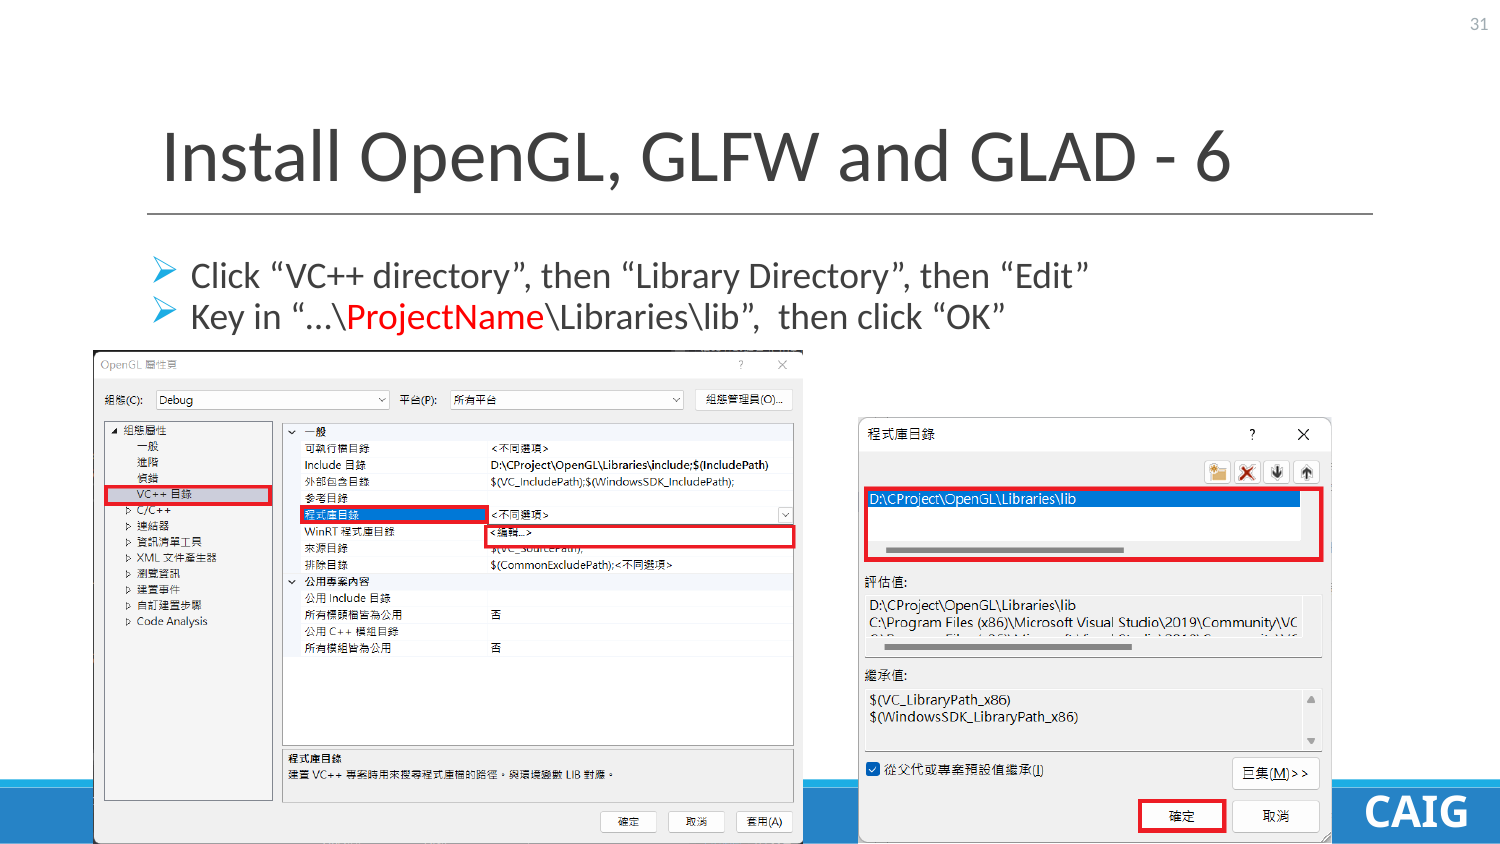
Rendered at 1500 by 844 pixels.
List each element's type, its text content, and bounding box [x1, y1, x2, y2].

picture [93, 350, 803, 844]
title Install OpenGL, GLFW and GLAD - 6 [150, 23, 1388, 202]
list Click “VC++ directory”, then “Library Directory”, then “Edit” Key in “…\ProjectName\Libraries\lib”, then click “OK” [150, 250, 1388, 746]
picture [858, 417, 1332, 844]
